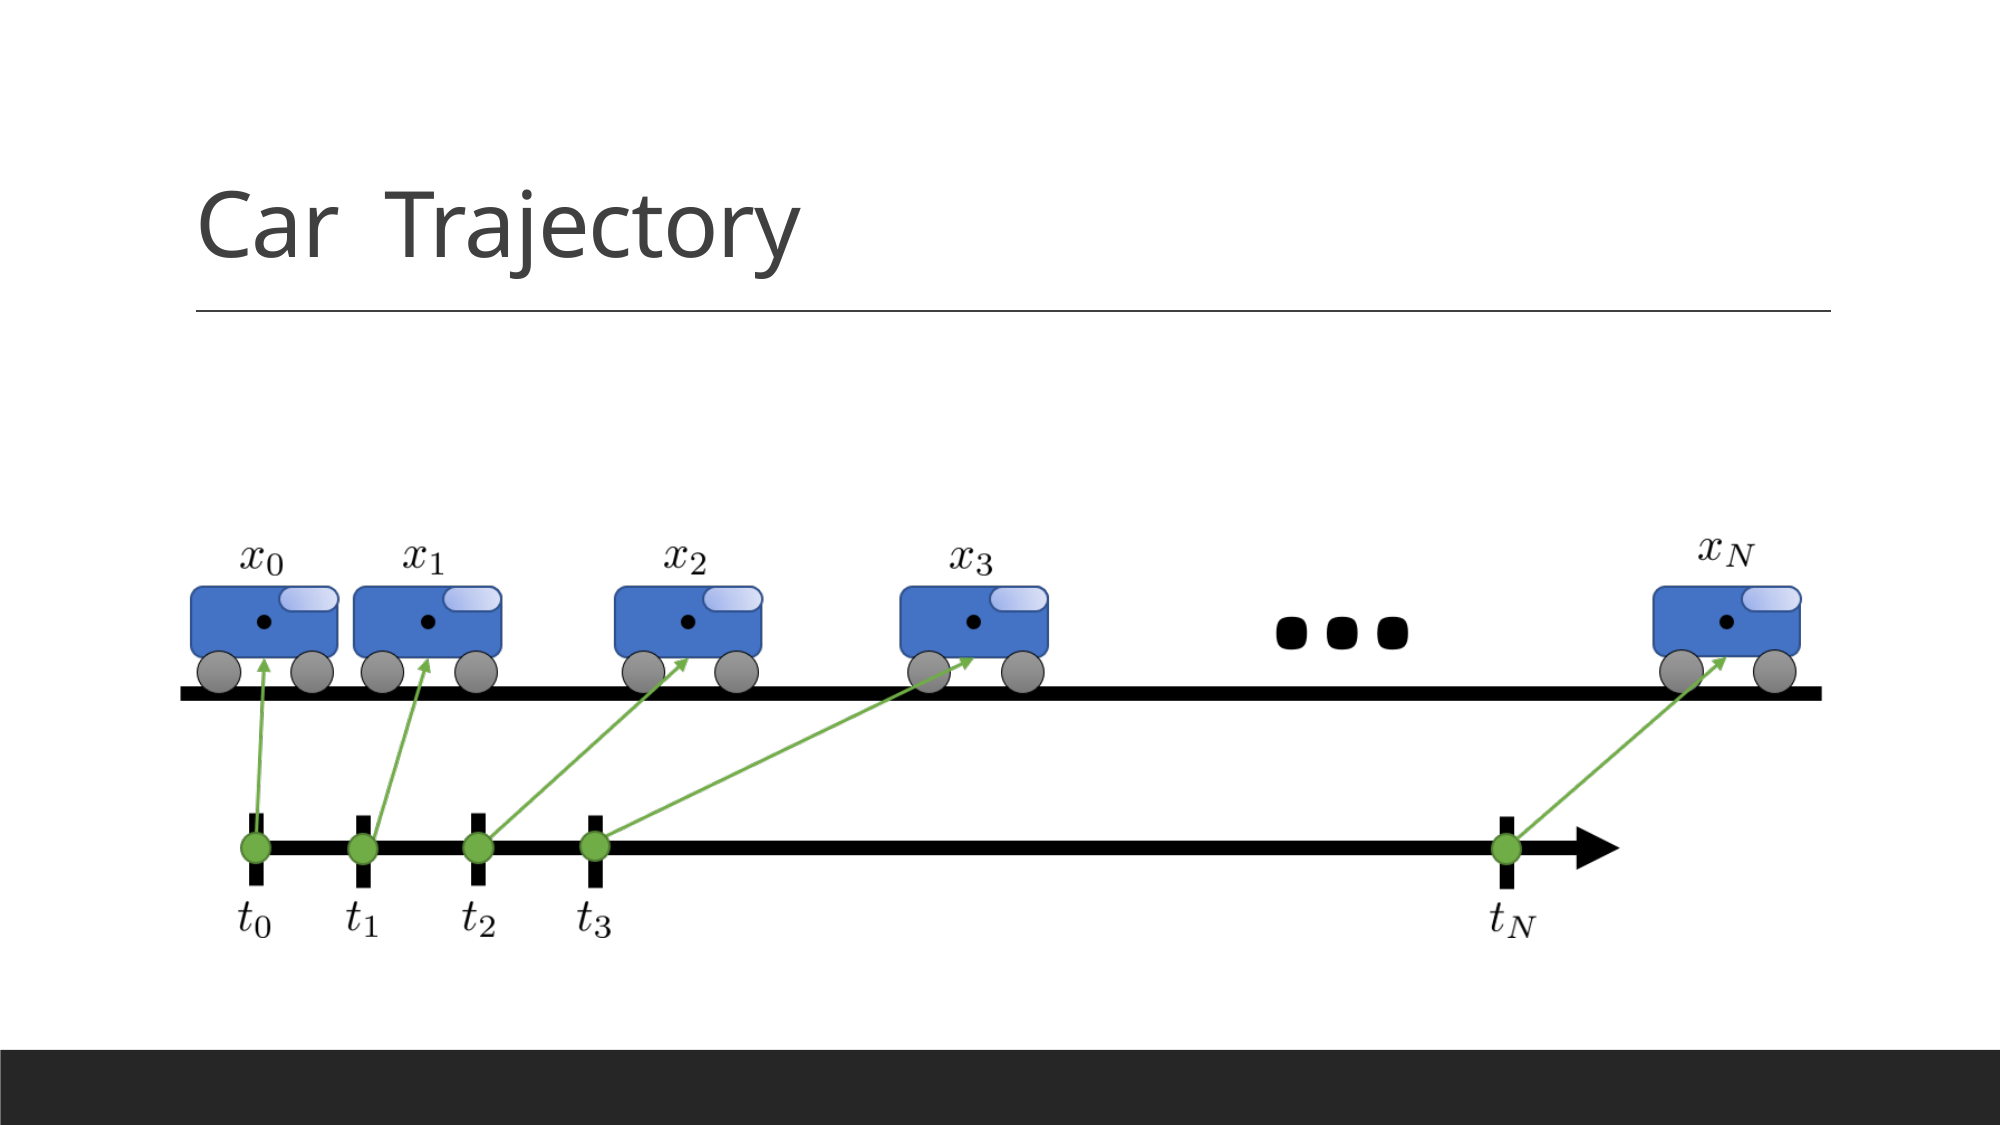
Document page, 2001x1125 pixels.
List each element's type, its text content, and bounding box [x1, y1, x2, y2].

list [179, 370, 1831, 938]
title Car Trajectory [180, 47, 1830, 285]
